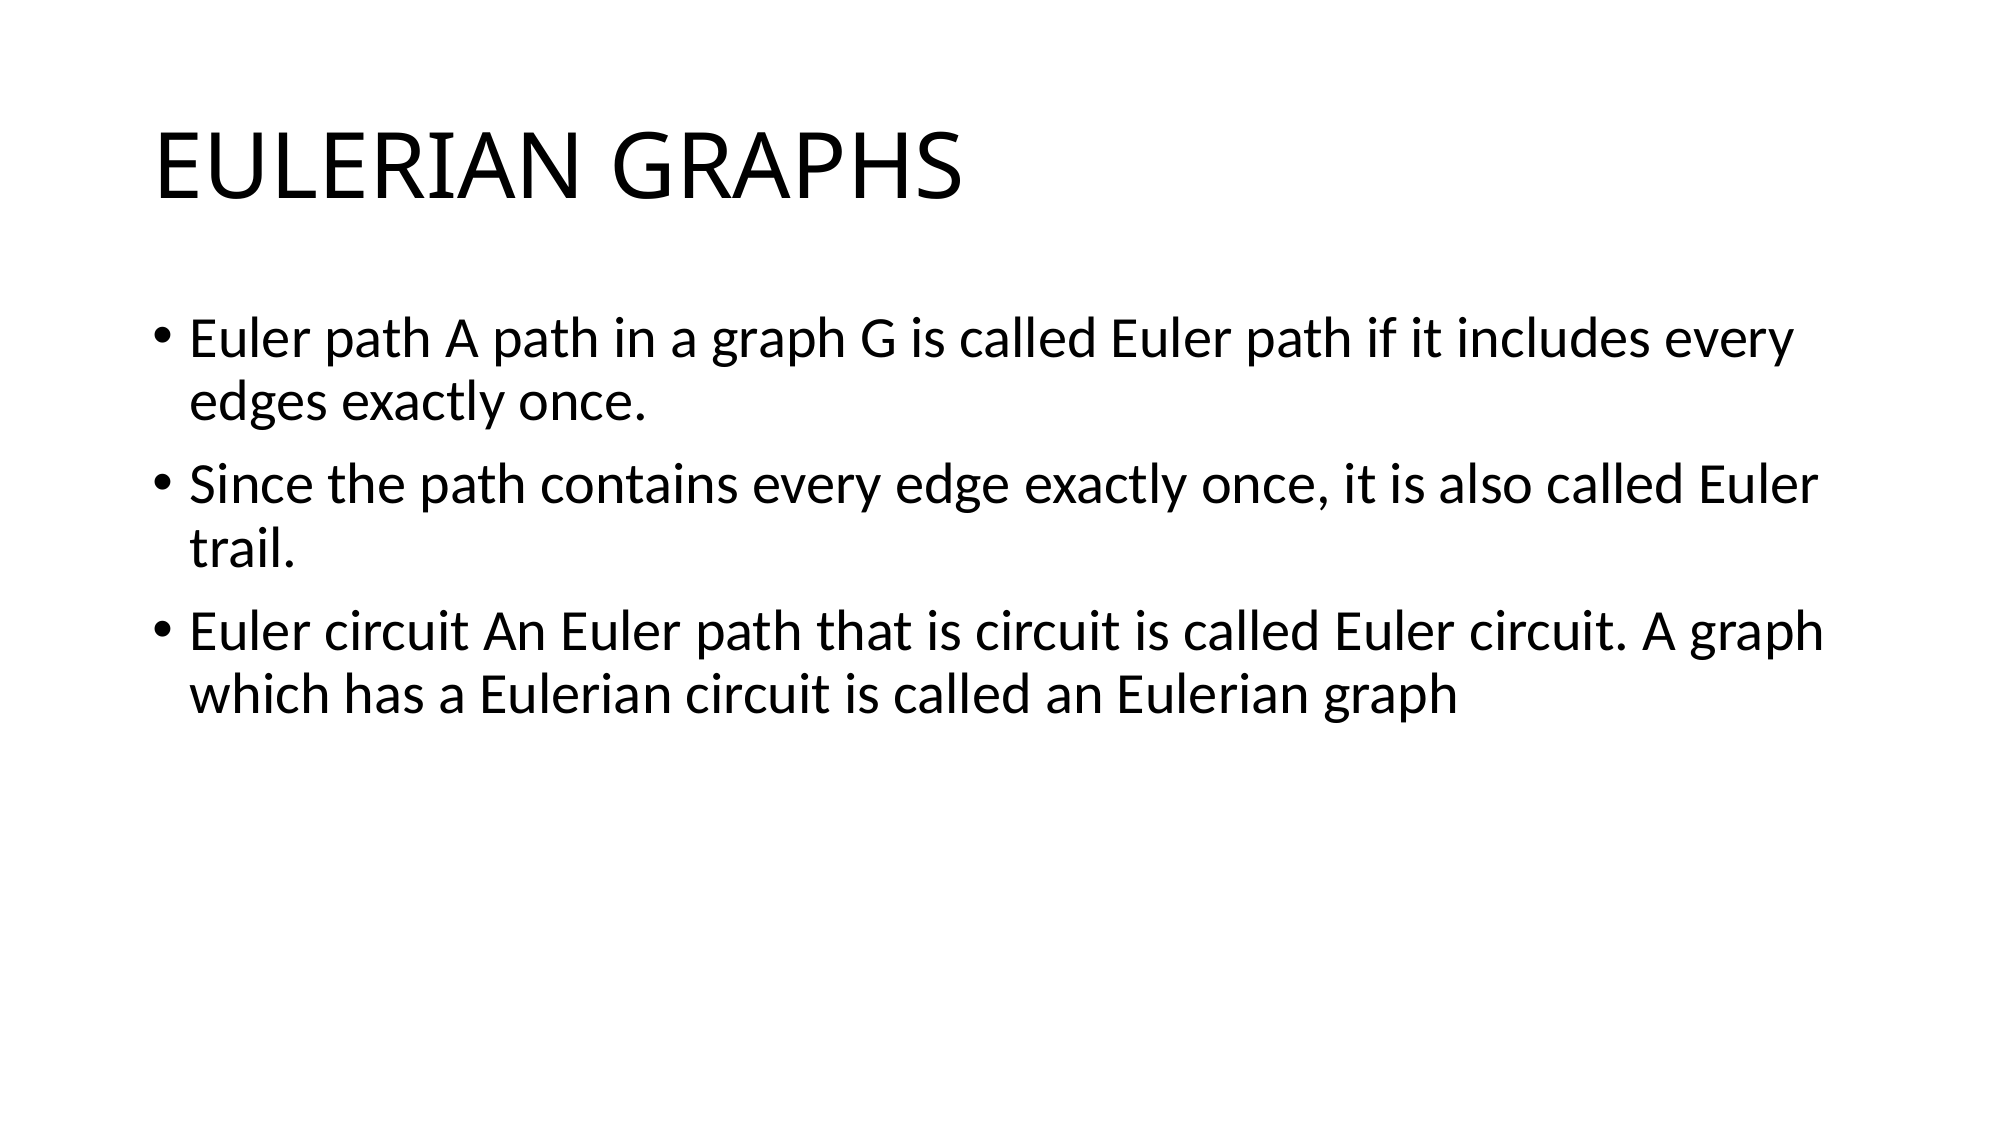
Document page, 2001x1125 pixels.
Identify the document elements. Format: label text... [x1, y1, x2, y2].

title EULERIAN GRAPHS [137, 59, 1863, 278]
list Euler path A path in a graph G is called Euler path if it includes every edges exactly once. Since the path contains every edge exactly once, it is also called Euler trail. Euler circuit An Euler path that is circuit is called Euler circuit. A graph which has a Eulerian circuit is called an Eulerian graph [137, 299, 1863, 1014]
